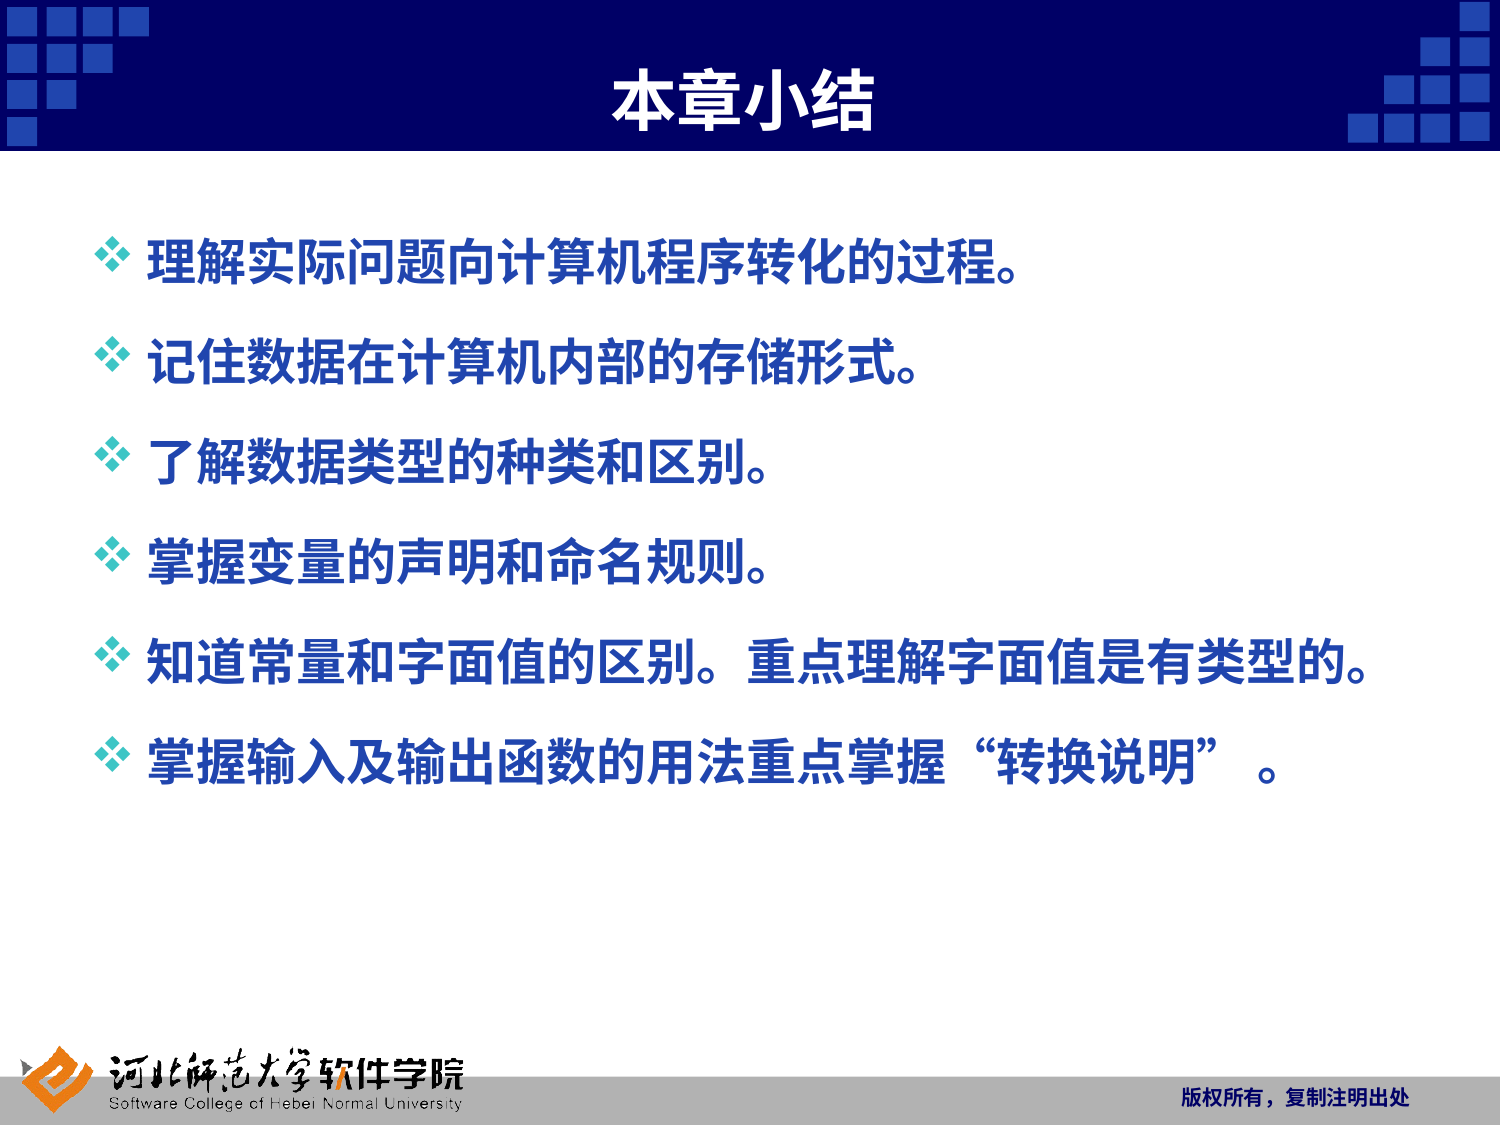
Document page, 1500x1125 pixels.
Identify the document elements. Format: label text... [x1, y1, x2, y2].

picture [0, 1035, 481, 1125]
list 理解实际问题向计算机程序转化的过程。 记住数据在计算机内部的存储形式。 了解数据类型的种类和区别。 掌握变量的声明和命名规则。 知道常量和字面值的区别。重点理解字面值是有类型的。 掌握输入及输出函数的用法重点掌握“转换说明” 。 [74, 123, 1426, 985]
title 本章小结 [137, 52, 1351, 123]
footer 版权所有，复制注明出处 [1139, 1077, 1425, 1125]
